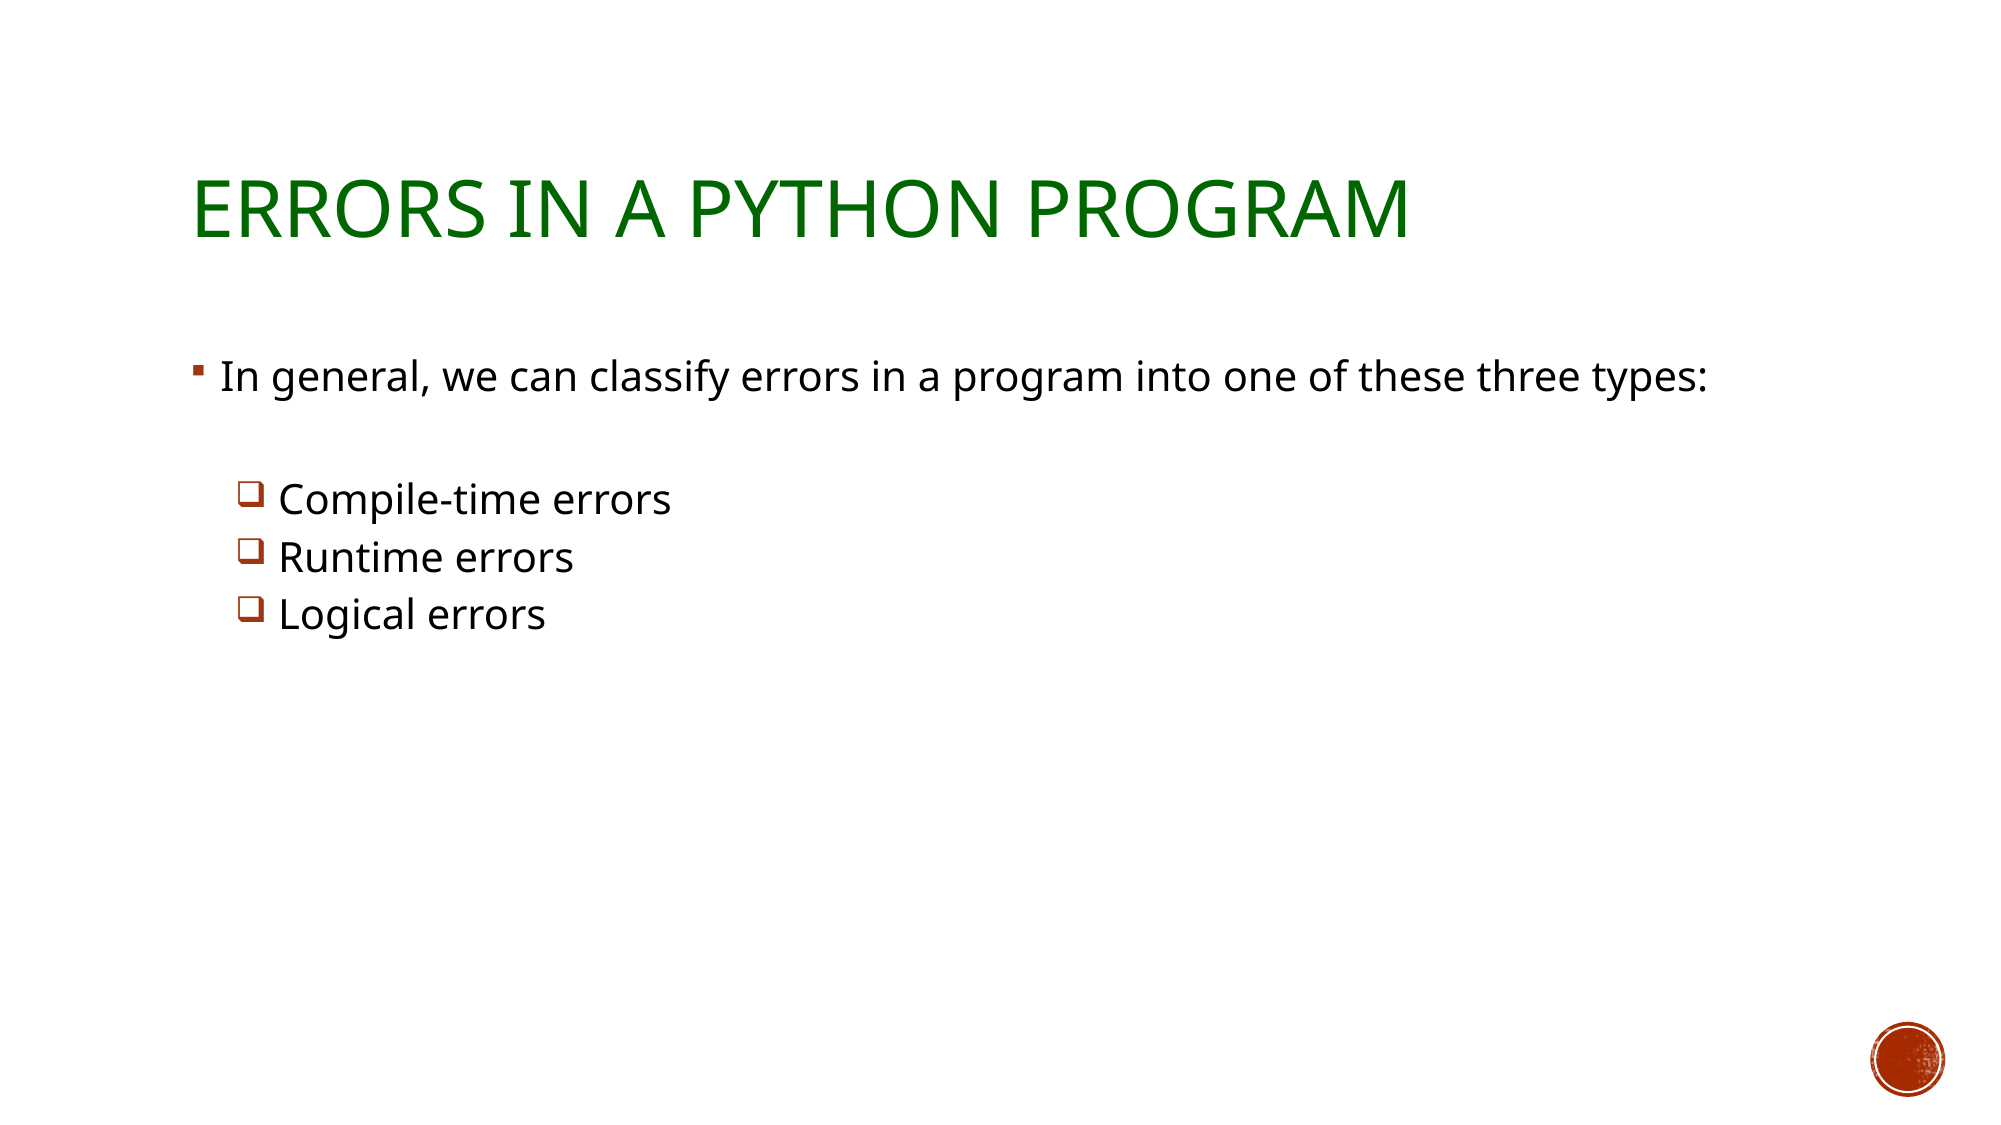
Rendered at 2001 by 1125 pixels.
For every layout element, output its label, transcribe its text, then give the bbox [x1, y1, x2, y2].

title Errors in a Python Program [175, 79, 1826, 344]
list In general, we can classify errors in a program into one of these three types: Compile-time errors Runtime errors Logical errors [175, 348, 1826, 1013]
